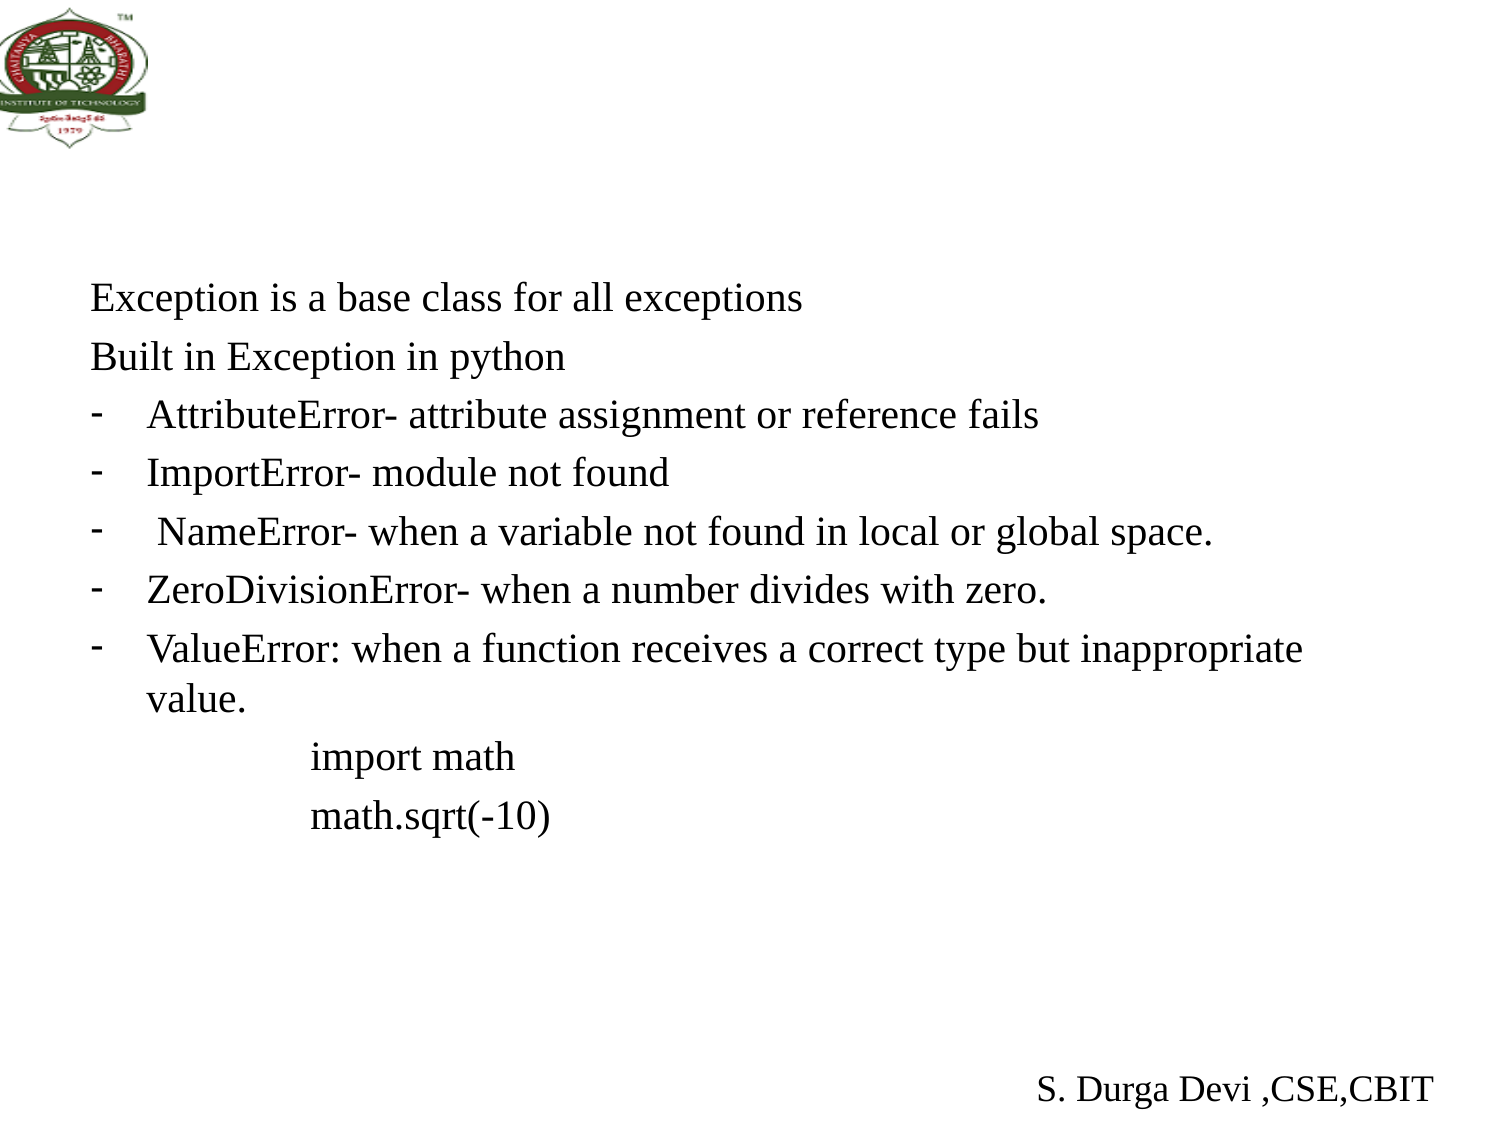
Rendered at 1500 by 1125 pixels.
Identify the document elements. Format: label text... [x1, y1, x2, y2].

picture [0, 6, 148, 150]
text_box S. Durga Devi ,CSE,CBIT [1021, 1057, 1471, 1117]
list Exception is a base class for all exceptions Built in Exception in python AttributeError- attribute assignment or reference fails ImportError- module not found NameError- when a variable not found in local or global space. ZeroDivisionError- when a number divides with zero. ValueError: when a function receives a correct type but inappropriate value. import math math.sqrt(-10) [75, 262, 1425, 1005]
